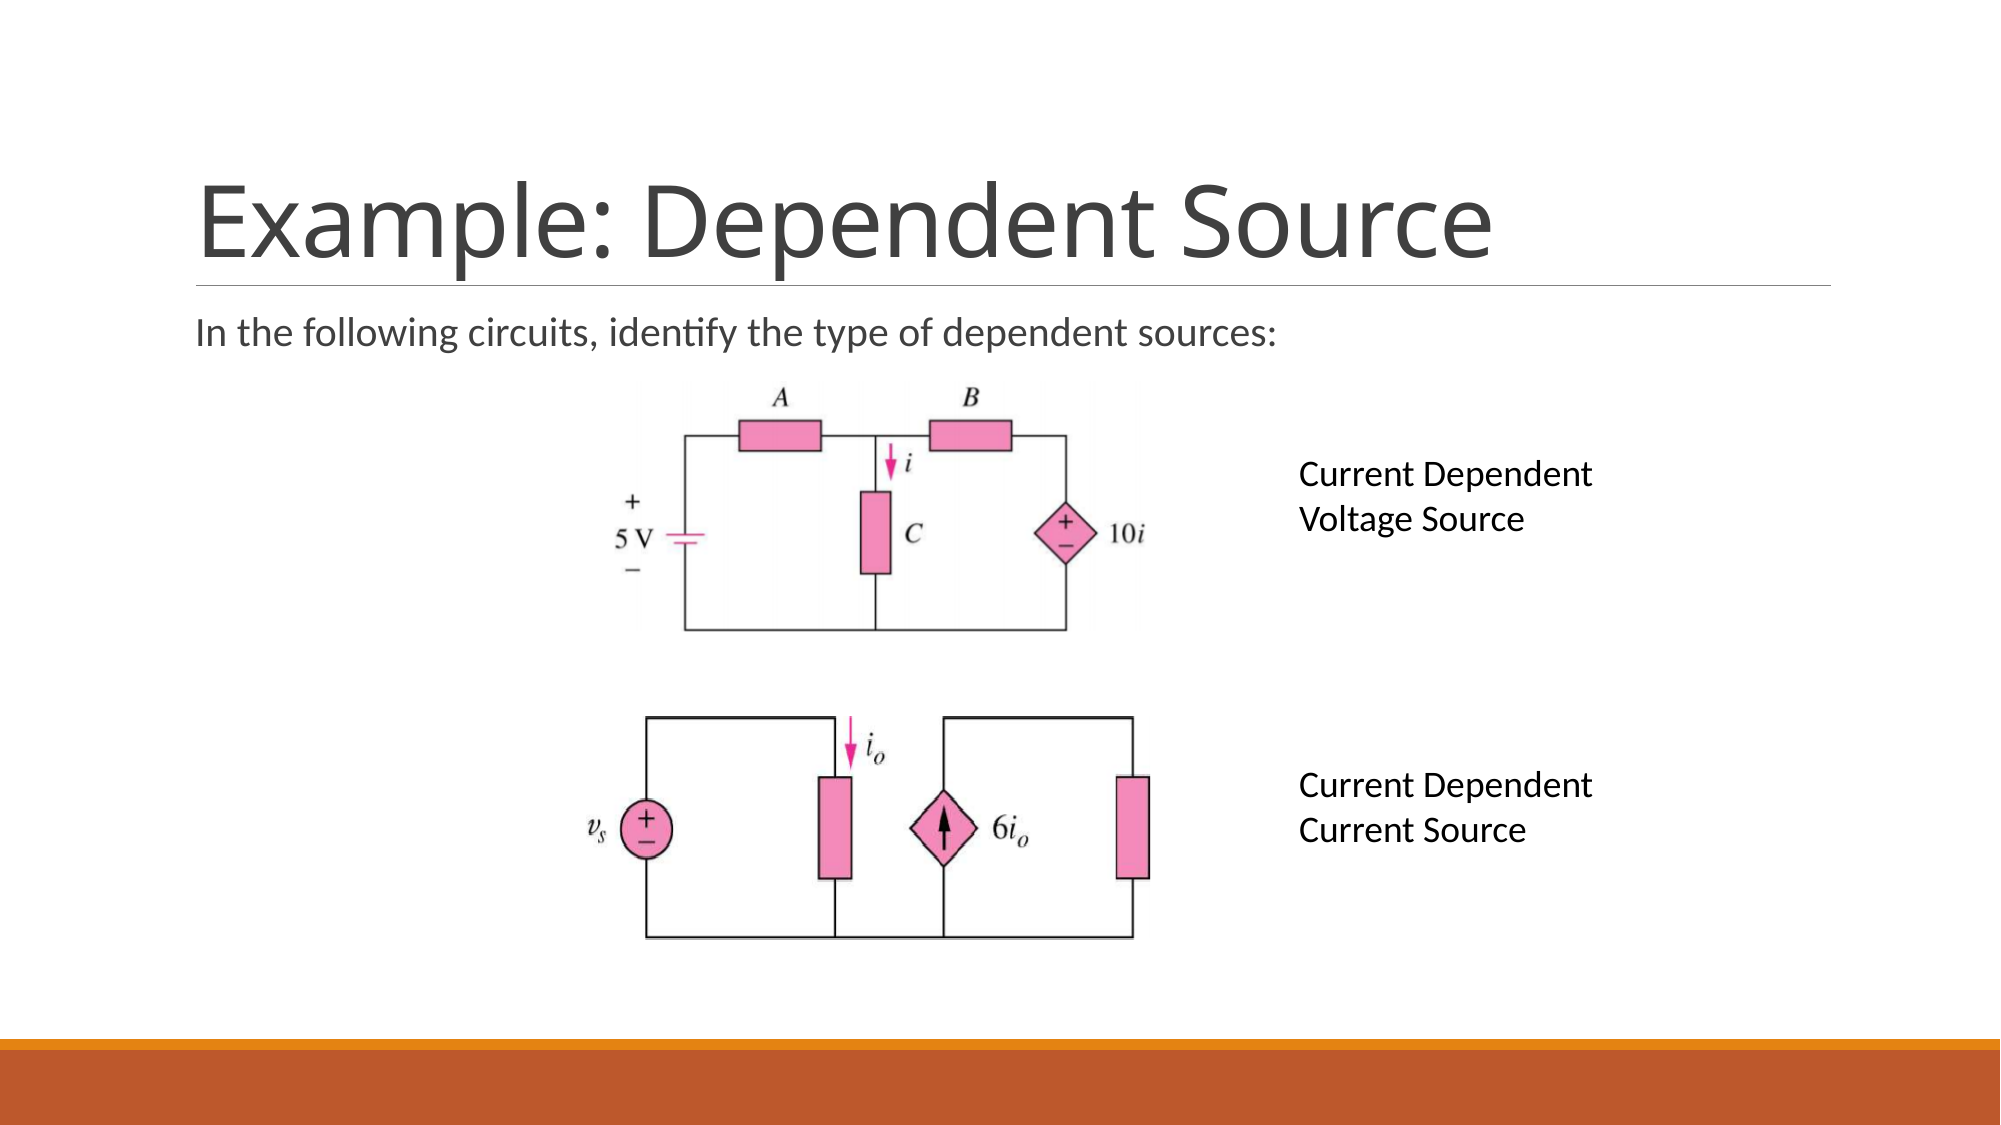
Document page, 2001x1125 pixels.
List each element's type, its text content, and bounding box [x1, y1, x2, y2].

text_box Current Dependent Voltage Source [1284, 441, 1626, 546]
text_box Current Dependent Current Source [1284, 753, 1626, 858]
title Example: Dependent Source [180, 47, 1830, 285]
list In the following circuits, identify the type of dependent sources: [180, 302, 1830, 963]
picture [549, 682, 1188, 964]
picture [568, 371, 1169, 653]
